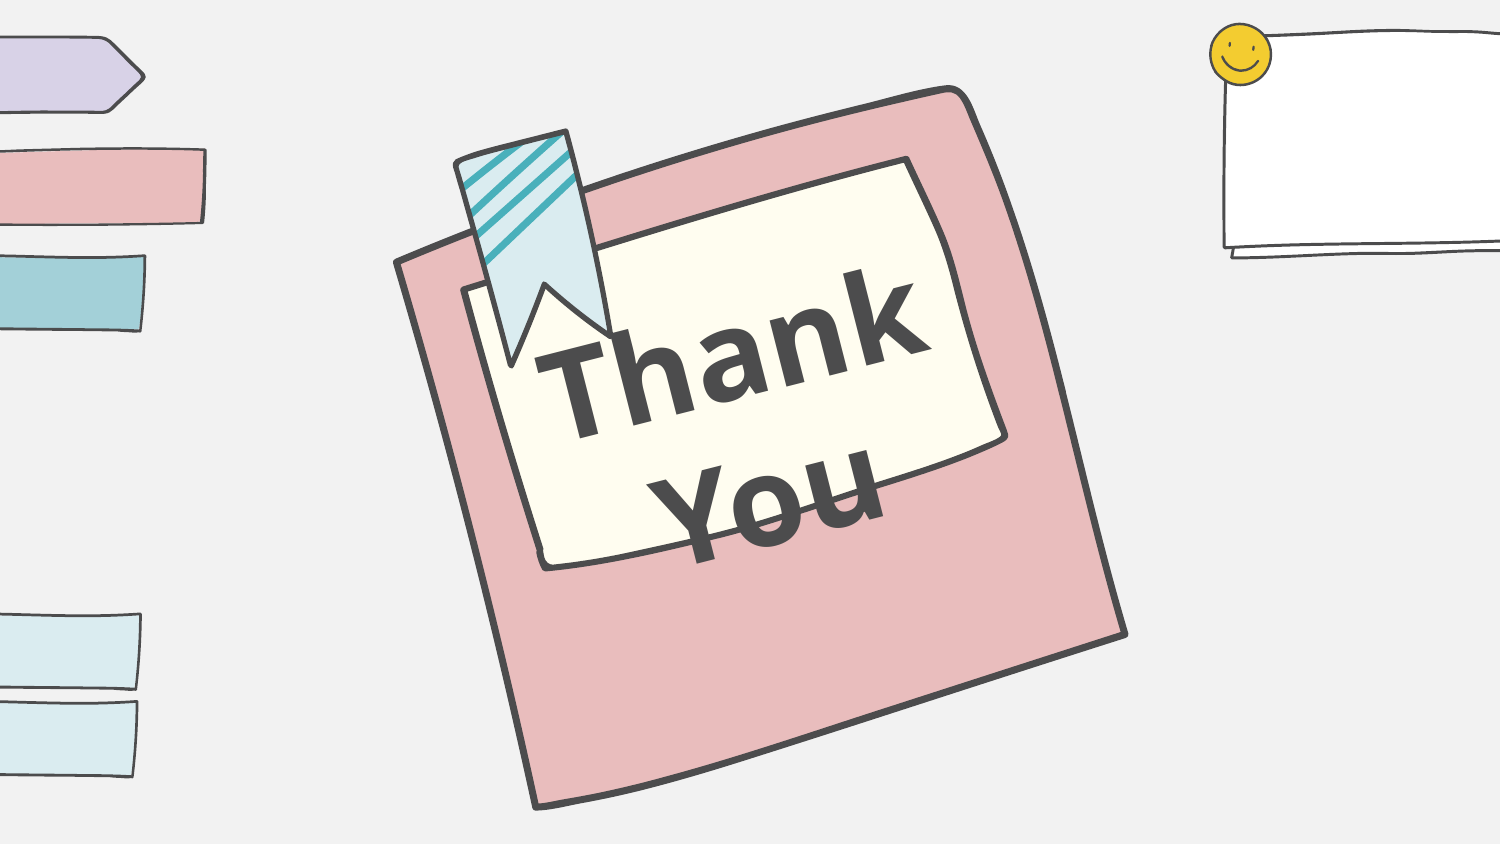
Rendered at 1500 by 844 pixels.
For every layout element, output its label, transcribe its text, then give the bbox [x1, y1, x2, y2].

title Thank You [517, 307, 983, 537]
